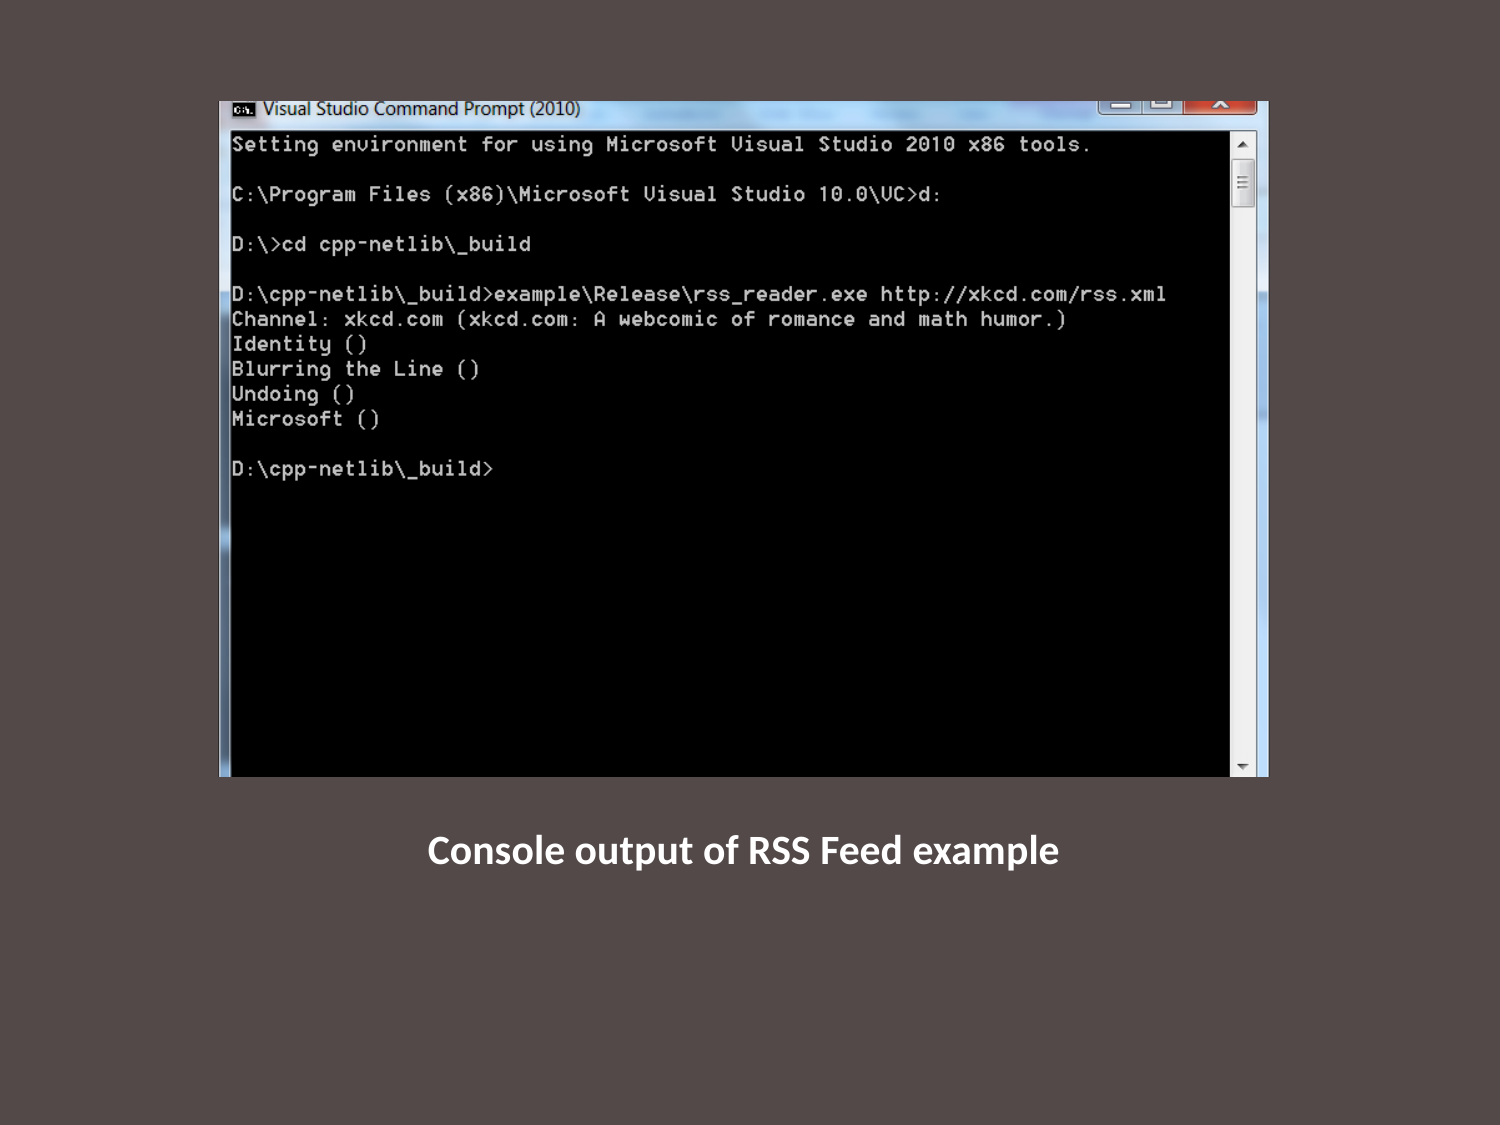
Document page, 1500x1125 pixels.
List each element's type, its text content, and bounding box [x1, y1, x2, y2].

picture [218, 101, 1270, 777]
title Console output of RSS Feed example [294, 787, 1194, 881]
